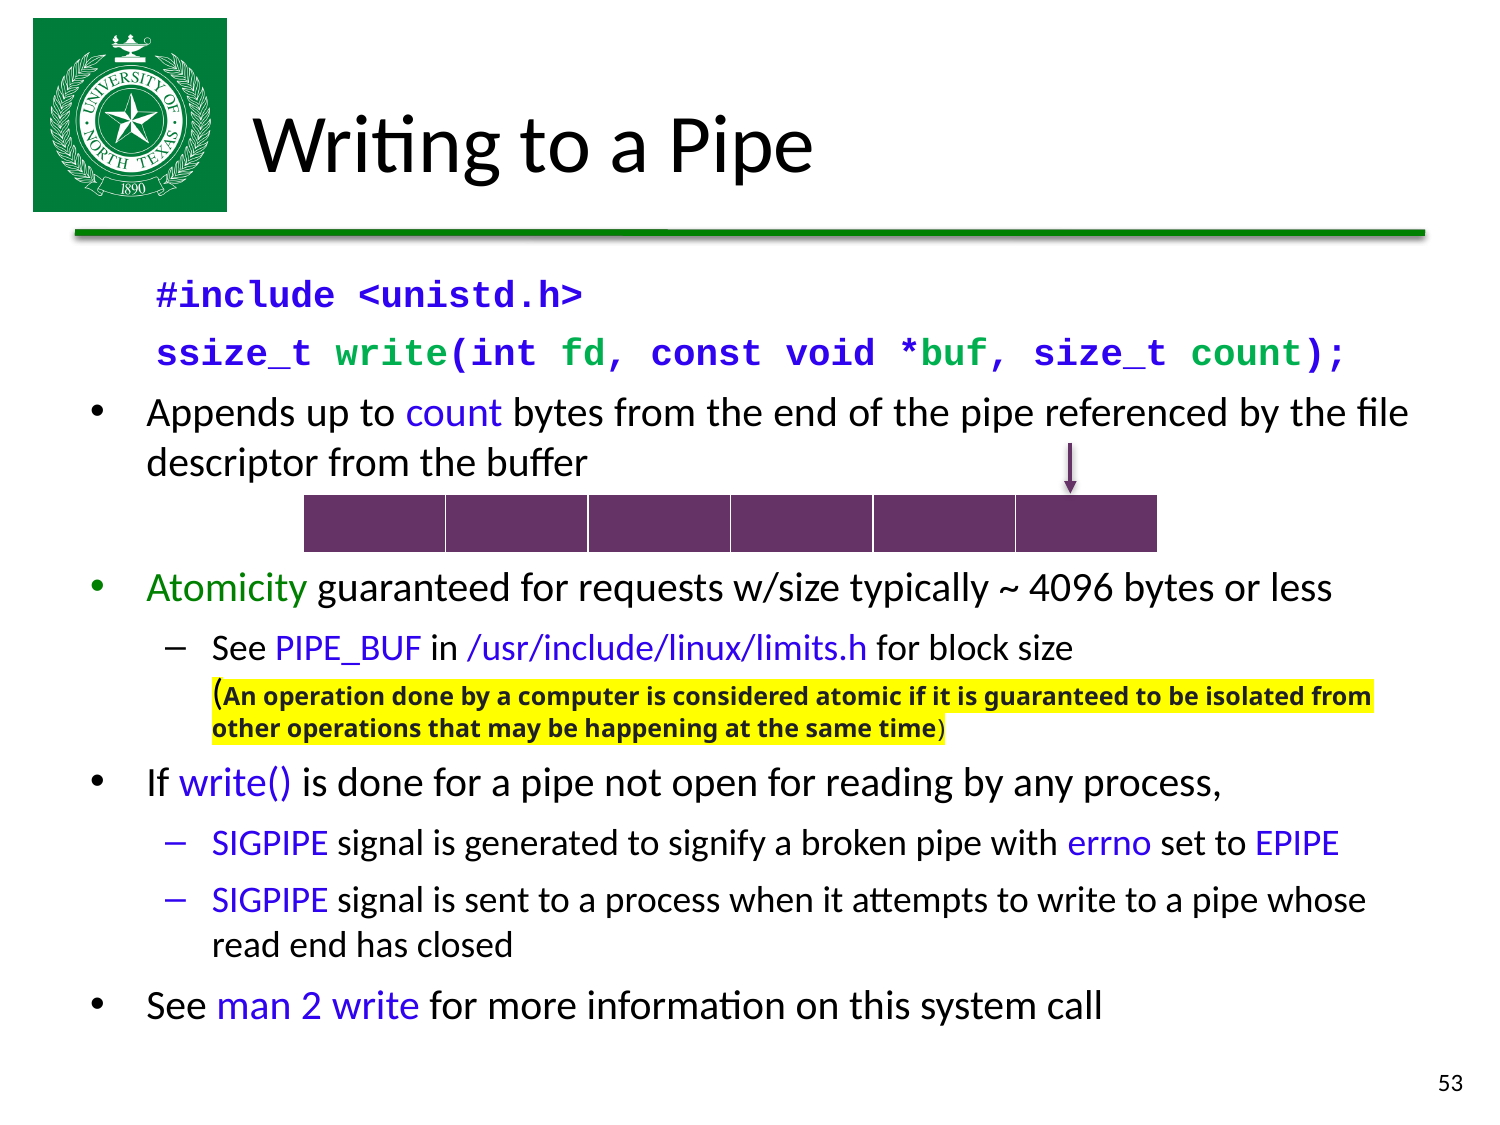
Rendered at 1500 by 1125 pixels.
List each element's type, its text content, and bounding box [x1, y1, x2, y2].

table_header [1016, 495, 1157, 552]
picture [33, 17, 228, 212]
list #include <unistd.h> ssize_t write(int fd, const void *buf, size_t count); Appends up to count bytes from the end of the pipe referenced by the file descriptor from the buffer Atomicity guaranteed for requests w/size typically ~ 4096 bytes or less See PIPE_BUF in /usr/include/linux/limits.h for block size (An operation done by a computer is considered atomic if it is guaranteed to be isolated from other operations that may be happening at the same time) If write() is done for a pipe not open for reading by any process, SIGPIPE signal is generated to signify a broken pipe with errno set to EPIPE SIGPIPE signal is sent to a process when it attempts to write to a pipe whose read end has closed See man 2 write for more information on this system call [75, 262, 1425, 1080]
table_header [589, 495, 730, 552]
table_header [874, 495, 1015, 552]
table_header [731, 495, 872, 552]
table_header [304, 495, 445, 552]
title Writing to a Pipe [237, 45, 1479, 233]
table_header [446, 495, 587, 552]
slide_number 53 [1418, 1051, 1479, 1112]
